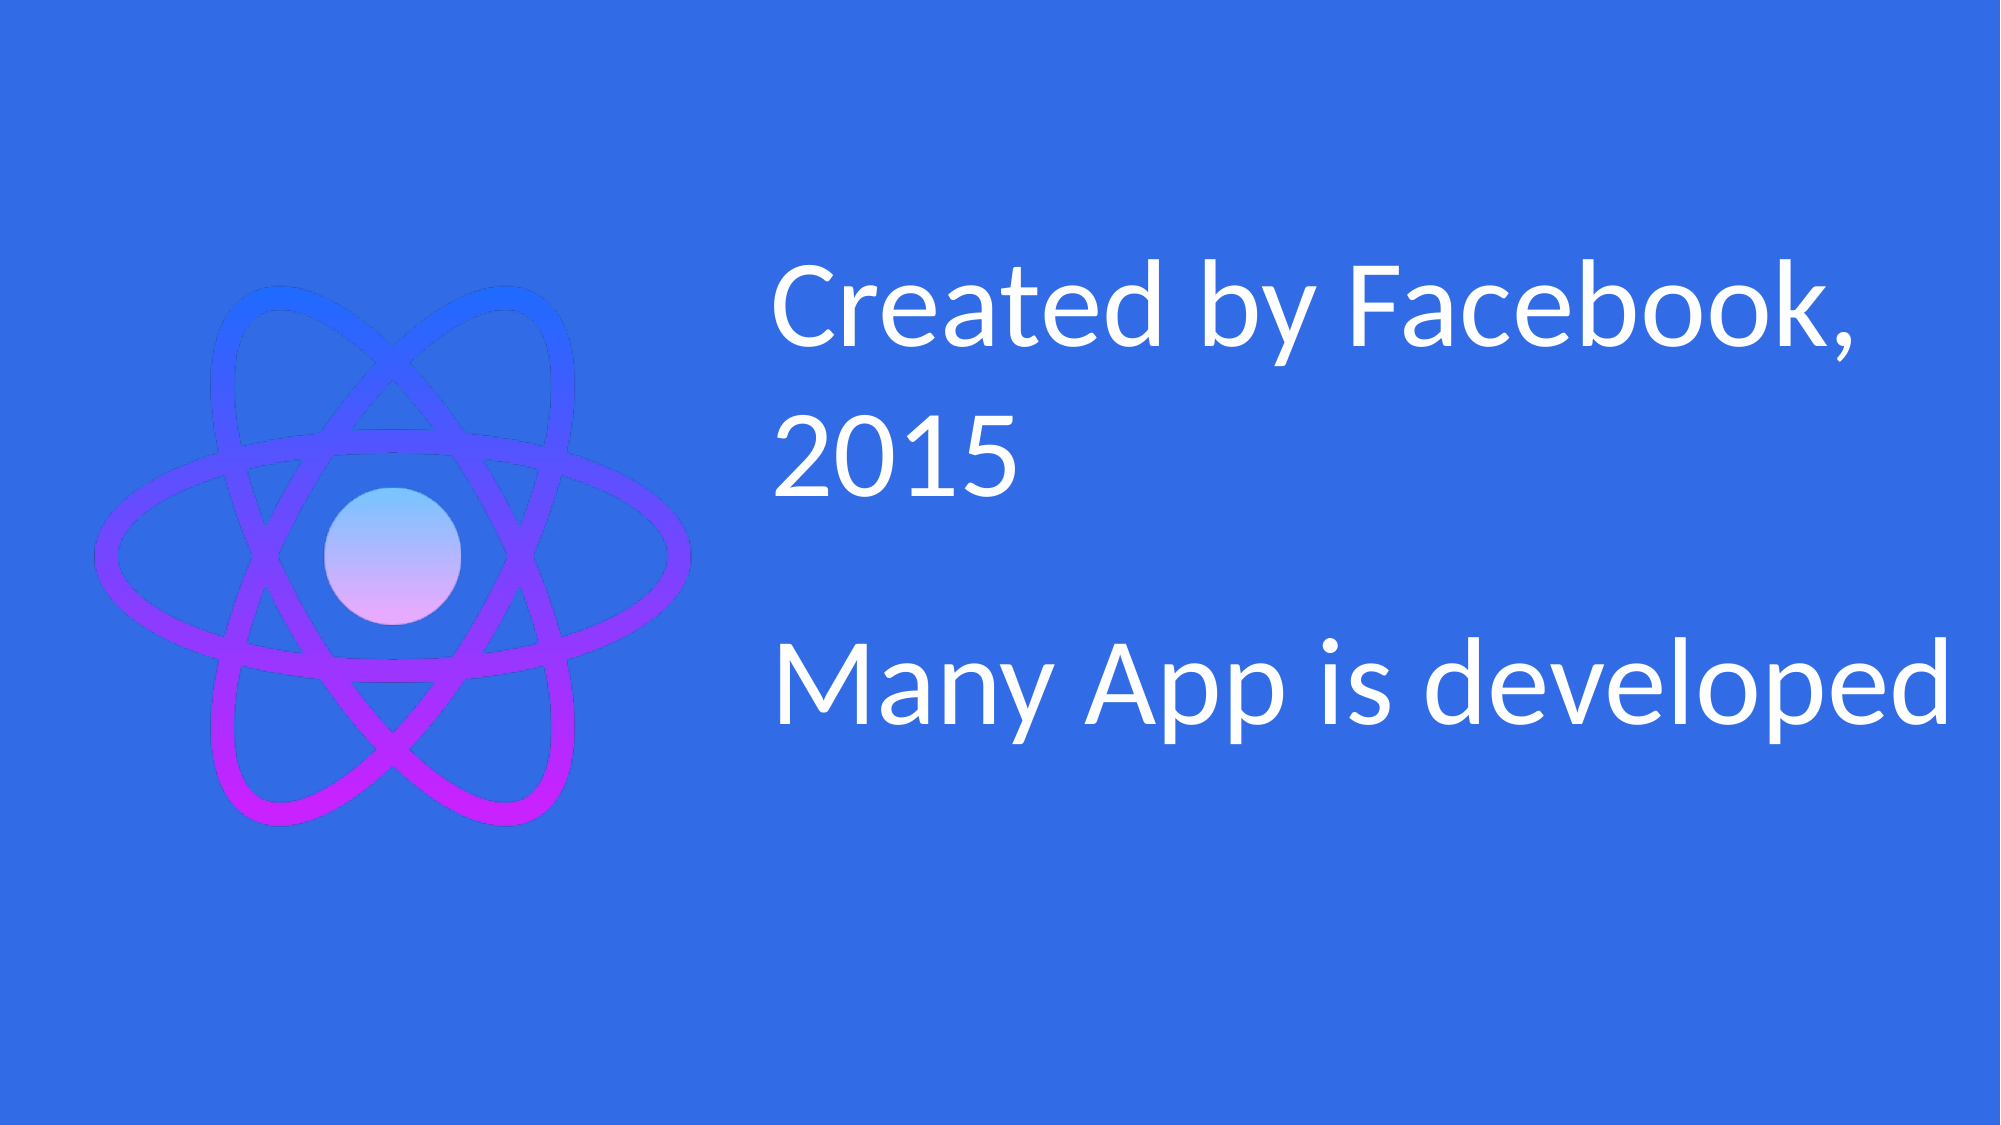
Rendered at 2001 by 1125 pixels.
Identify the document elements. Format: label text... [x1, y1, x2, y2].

text_box Created by Facebook, 2015 [755, 214, 1912, 530]
text_box Many App is developed [755, 592, 1995, 757]
picture [69, 236, 717, 861]
